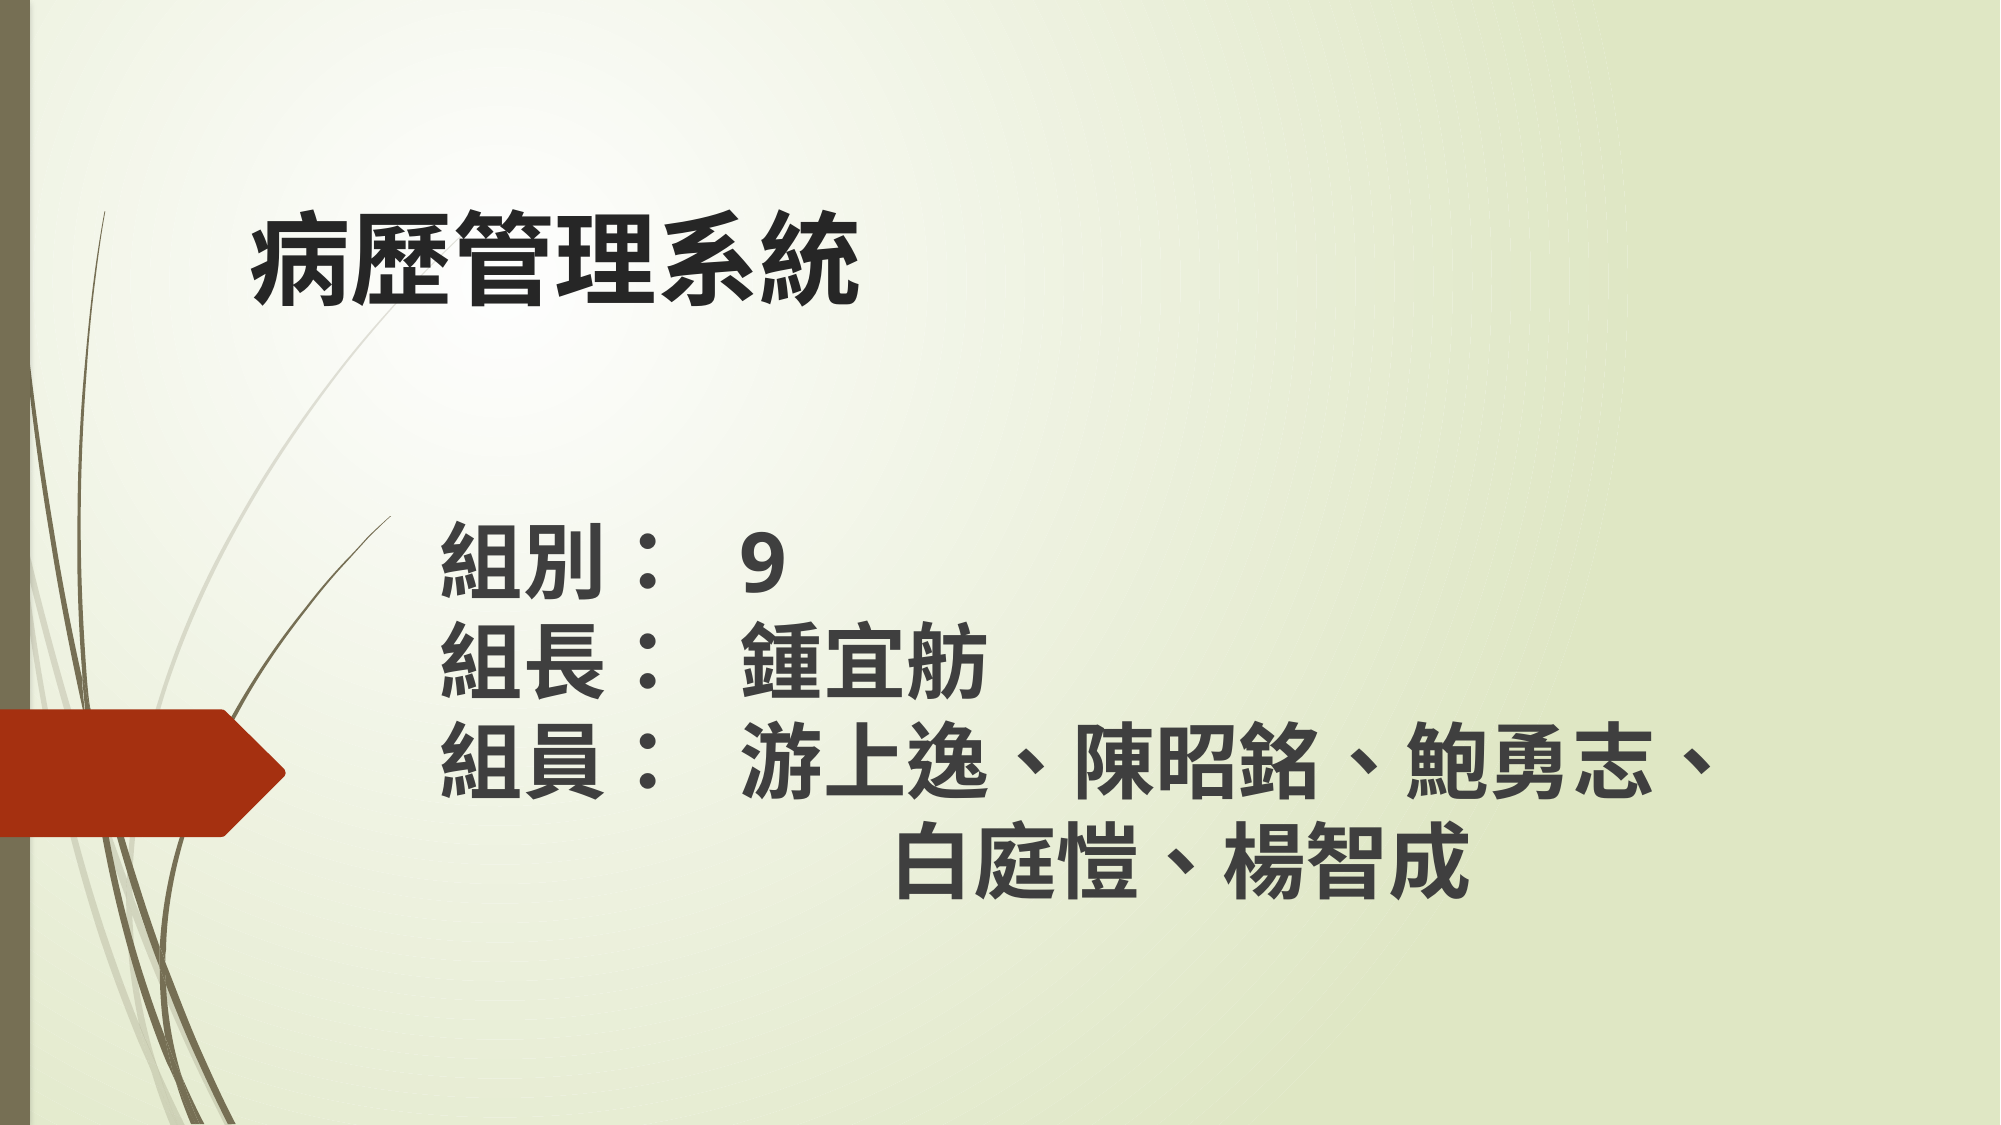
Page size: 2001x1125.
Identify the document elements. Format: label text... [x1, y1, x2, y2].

title 病歷管理系統 [233, 85, 892, 326]
subtitle 組別： 9 組長： 鍾宜舫 組員： 游上逸、陳昭銘、鮑勇志、 白庭愷、楊智成 [424, 501, 1888, 969]
